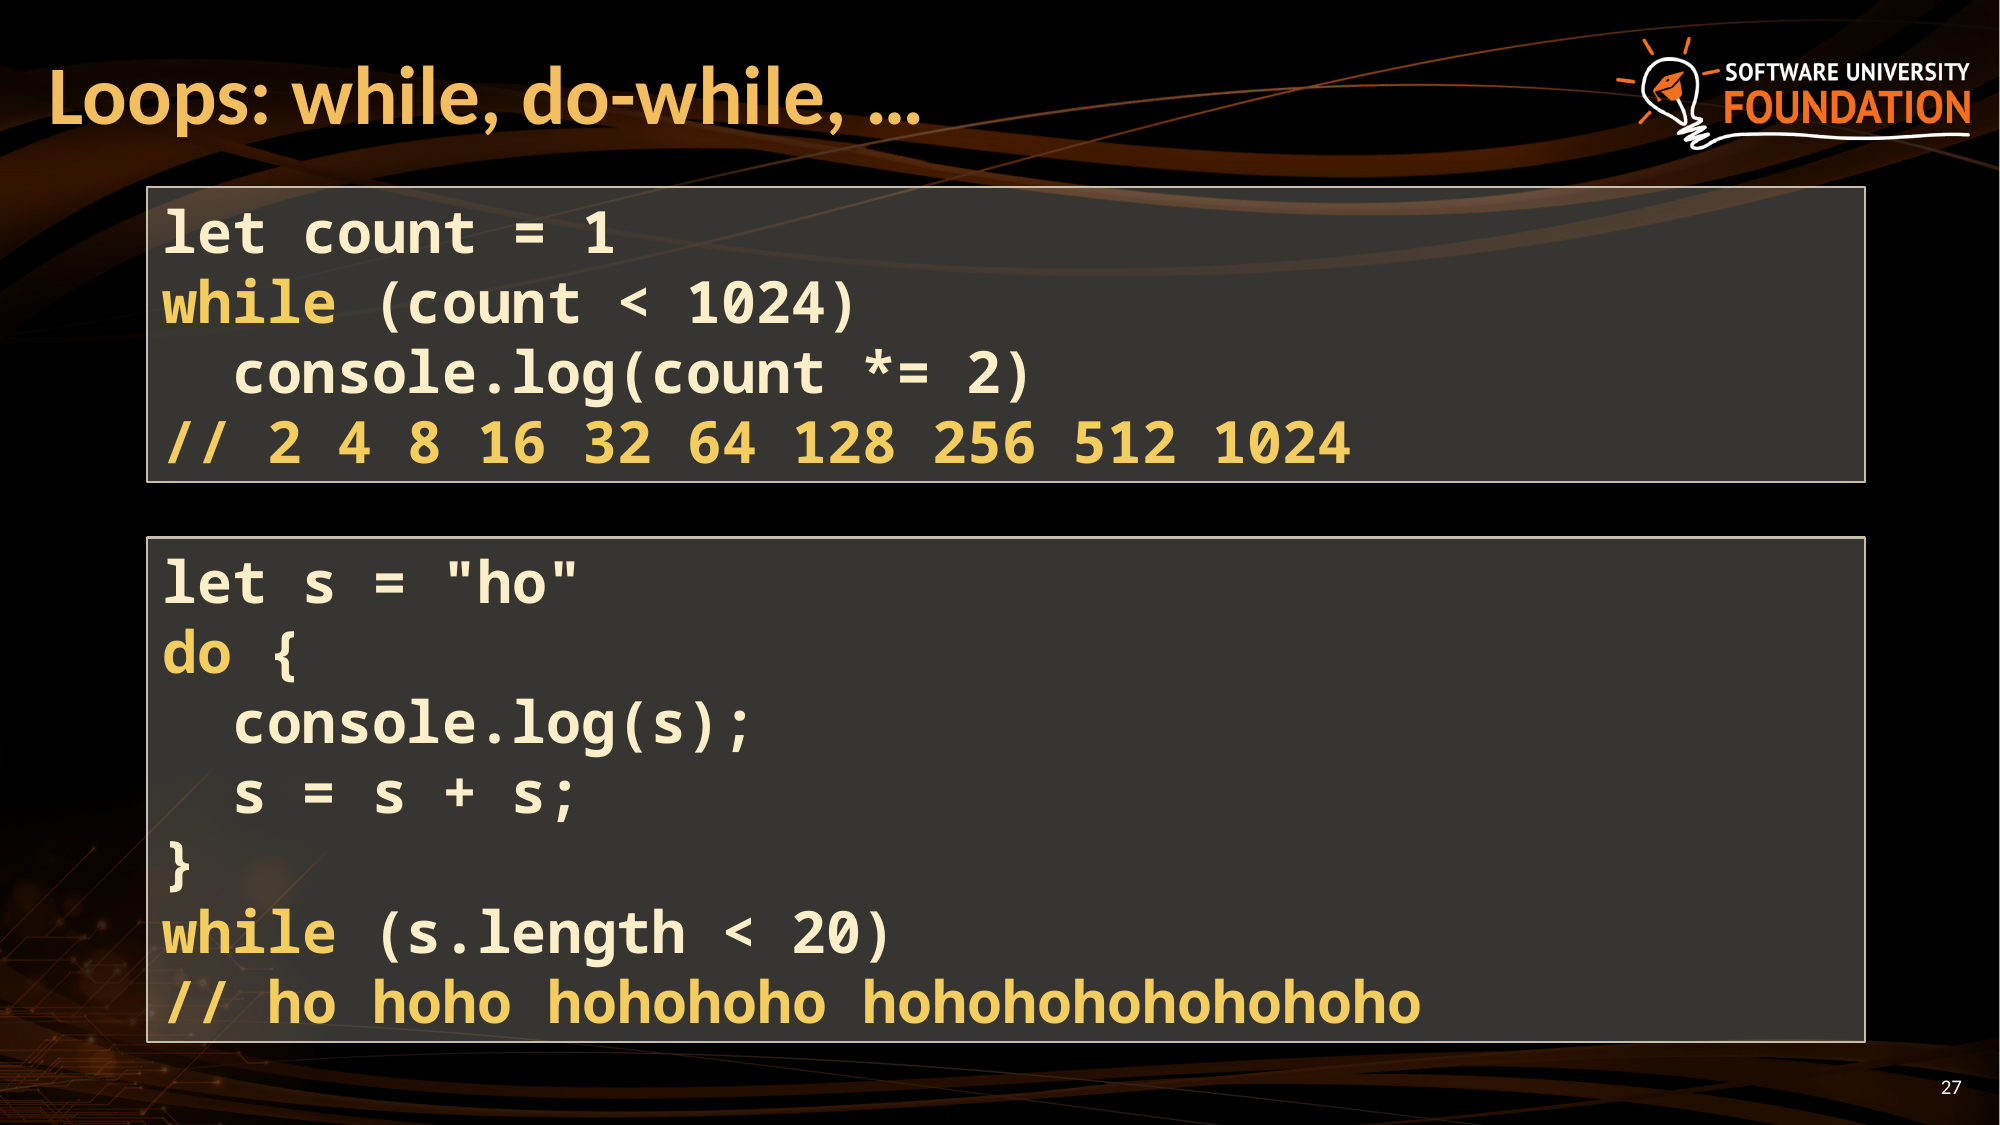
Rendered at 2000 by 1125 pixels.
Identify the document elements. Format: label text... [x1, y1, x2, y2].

slide_number 27 [1897, 1070, 1968, 1103]
picture [0, 0, 2000, 1125]
title Loops: while, do-while, … [30, 6, 1602, 189]
text_box let s = "ho" do { console.log(s); s = s + s; } while (s.length < 20) // ho hoho hohohoho hohohohohohohoho [147, 537, 1866, 1043]
text_box let count = 1 while (count < 1024) console.log(count *= 2) // 2 4 8 16 32 64 128 256 512 1024 [147, 187, 1866, 483]
